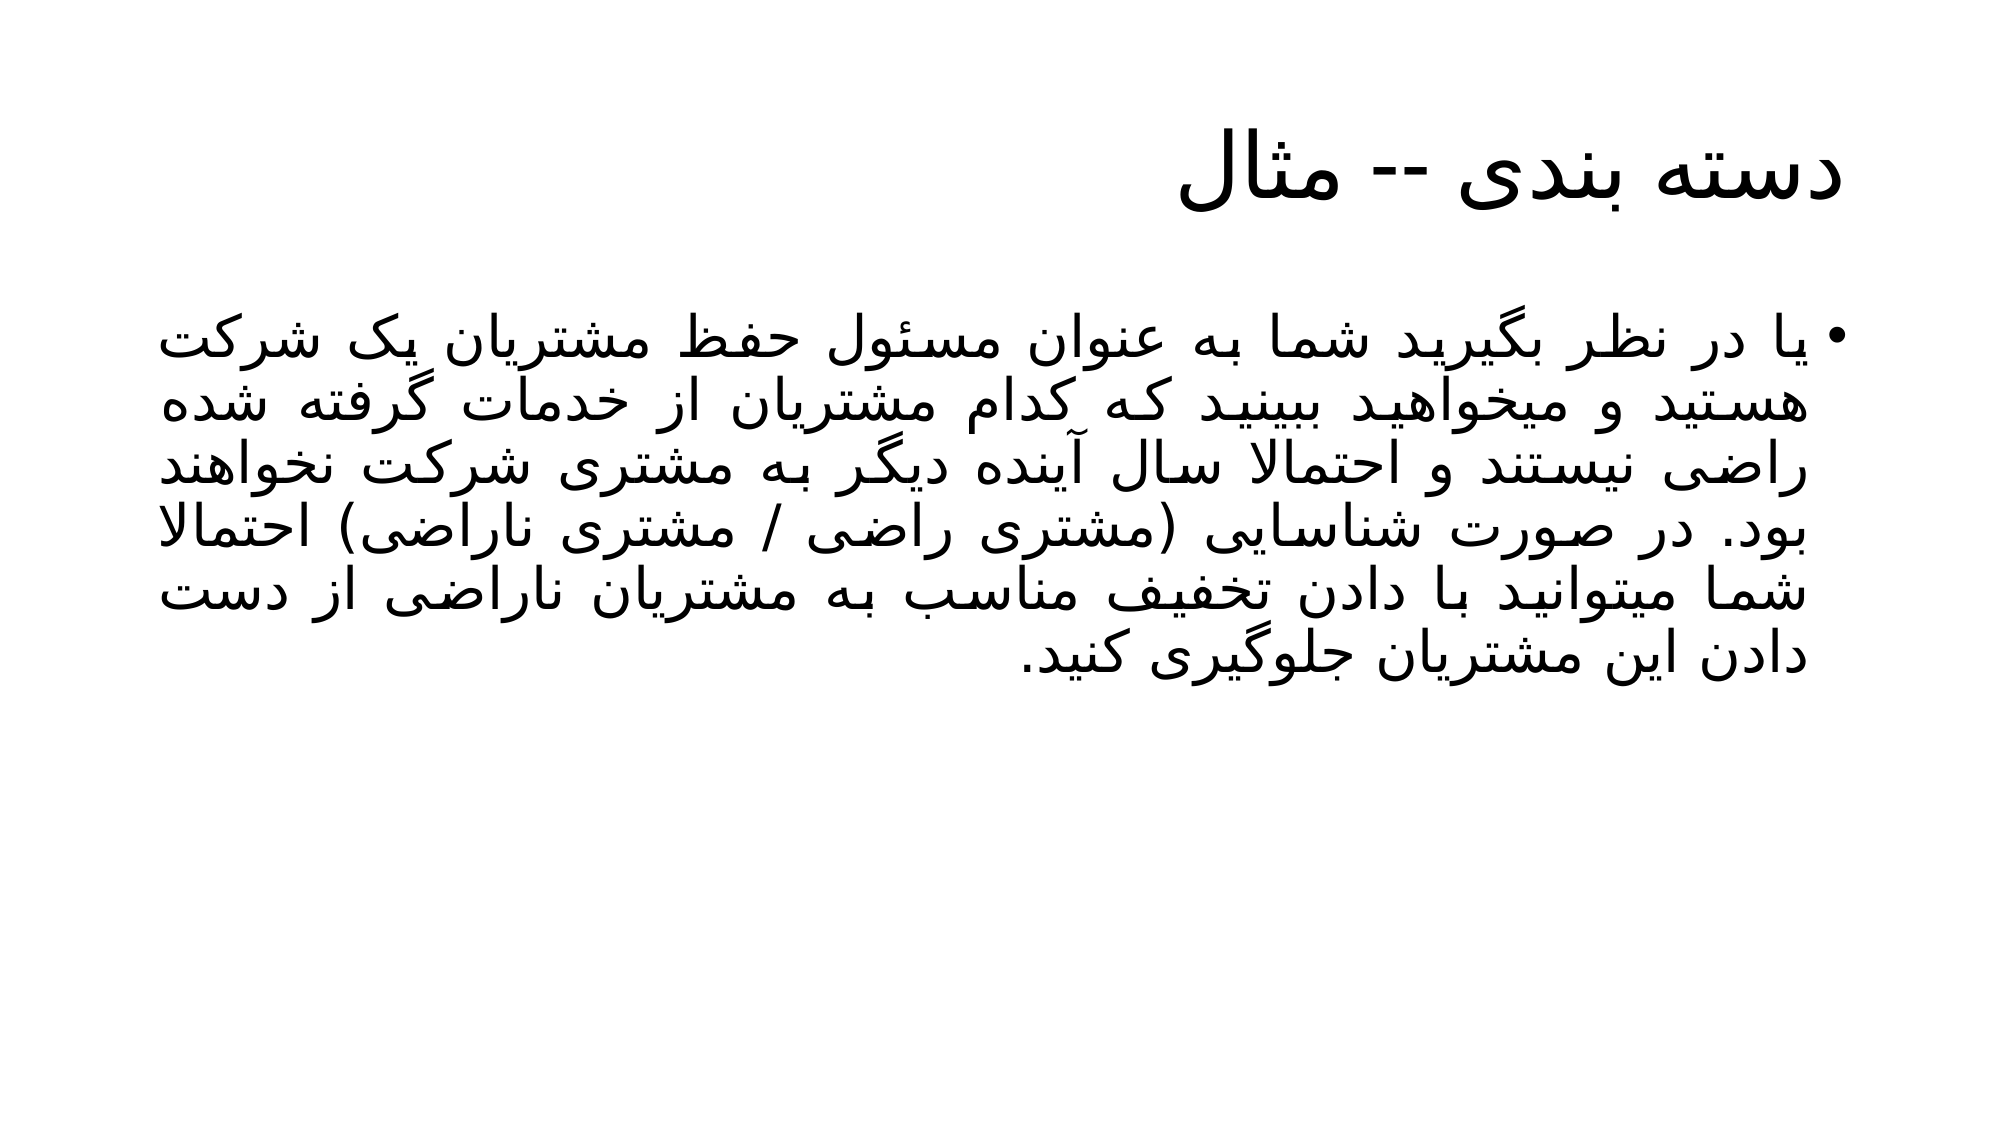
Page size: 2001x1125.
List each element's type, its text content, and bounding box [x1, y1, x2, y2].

title دسته بندی -- مثال [137, 59, 1863, 278]
list یا در نظر بگیرید شما به عنوان مسئول حفظ مشتریان یک شرکت هستید و میخواهید ببینید که کدام مشتریان از خدمات گرفته شده راضی نیستند و احتمالا سال آینده دیگر به مشتری شرکت نخواهند بود. در صورت شناسایی (مشتری راضی / مشتری ناراضی) احتمالا شما میتوانید با دادن تخفیف مناسب به مشتریان ناراضی از دست دادن این مشتریان جلوگیری کنید. [137, 299, 1863, 1014]
